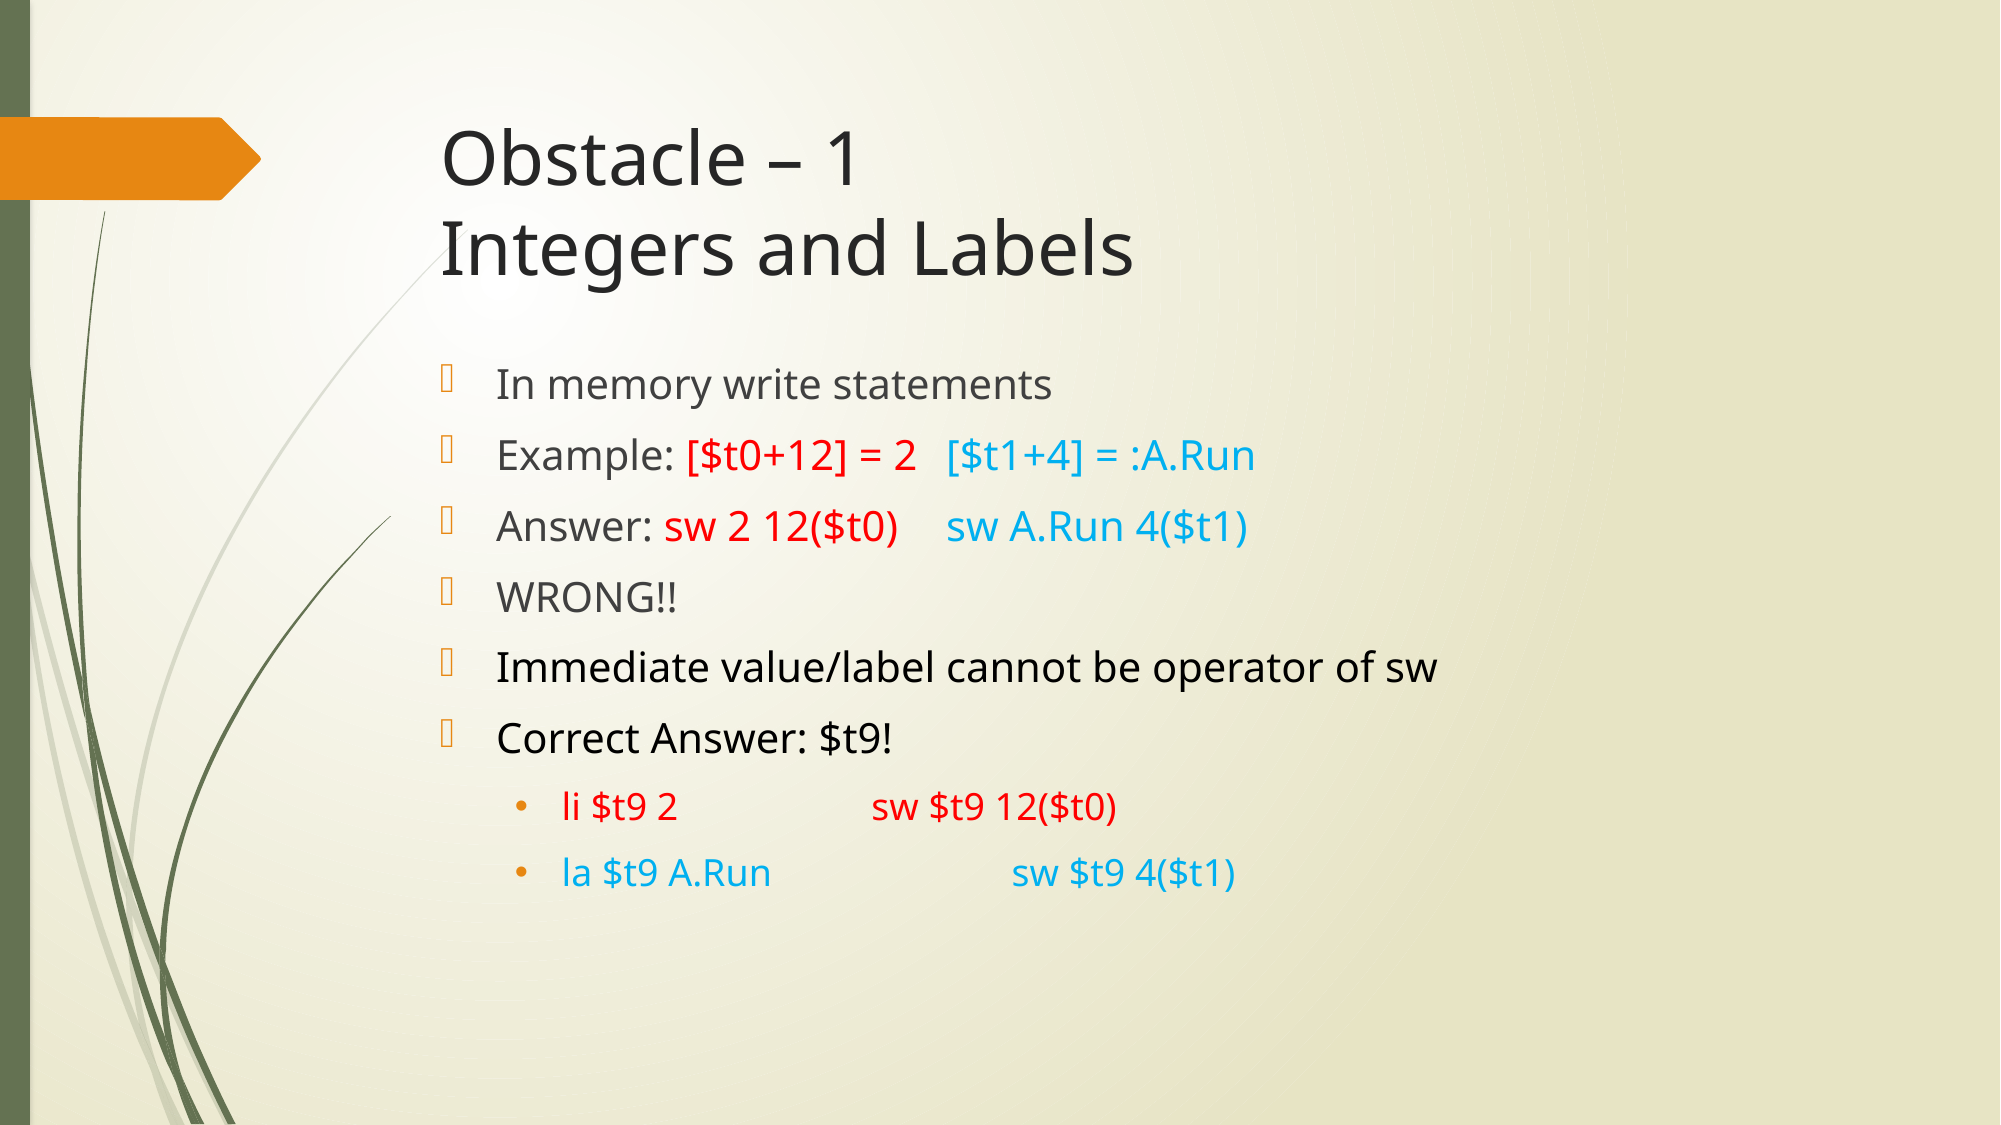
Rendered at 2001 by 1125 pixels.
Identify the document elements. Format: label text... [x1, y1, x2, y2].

list In memory write statements Example: [$t0+12] = 2 [$t1+4] = :A.Run Answer: sw 2 12($t0) sw A.Run 4($t1) WRONG!! Immediate value/label cannot be operator of sw Correct Answer: $t9! li $t9 2 sw $t9 12($t0) la $t9 A.Run sw $t9 4($t1) [424, 350, 1888, 970]
title Obstacle – 1 Integers and Labels [425, 102, 1888, 313]
